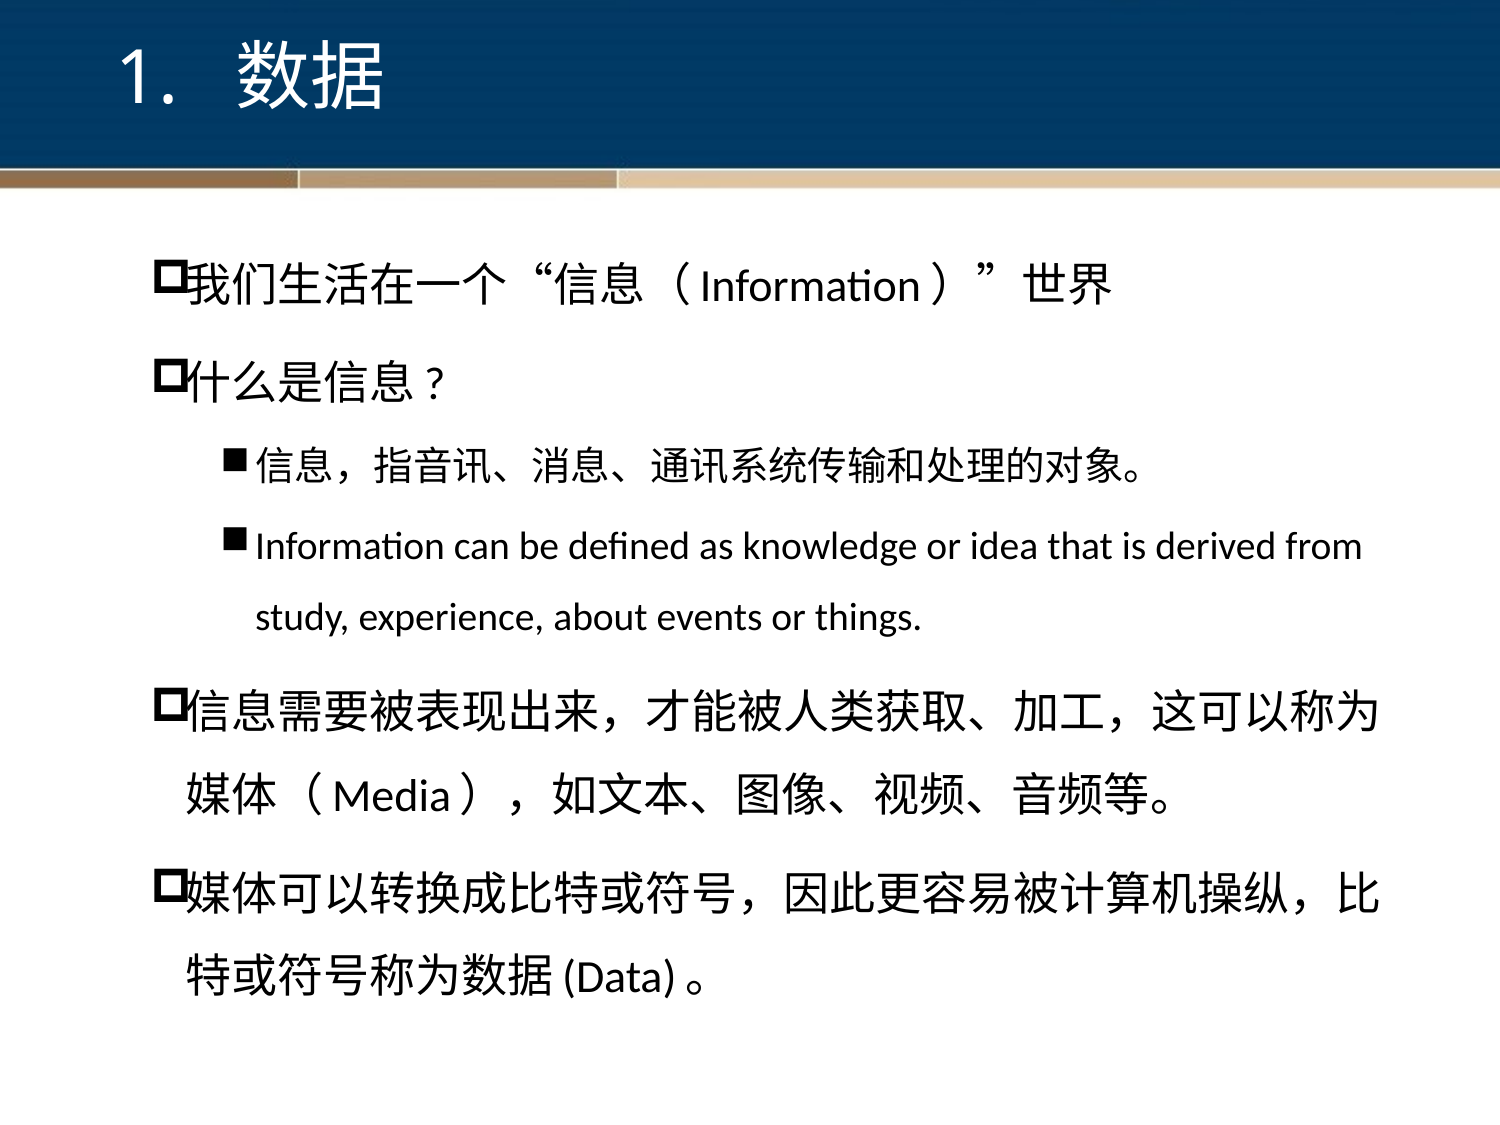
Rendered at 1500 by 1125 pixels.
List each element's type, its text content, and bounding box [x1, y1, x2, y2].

title 1. 数据 [100, 21, 1256, 138]
list 我们生活在一个“信息（Information）”世界 什么是信息? 信息，指音讯、消息、通讯系统传输和处理的对象。 Information can be defined as knowledge or idea that is derived from study, experience, about events or things. 信息需要被表现出来，才能被人类获取、加工，这可以称为媒体（Media），如文本、图像、视频、音频等。 媒体可以转换成比特或符号，因此更容易被计算机操纵，比特或符号称为数据(Data)。 [135, 220, 1410, 1012]
picture [0, 0, 1500, 1125]
